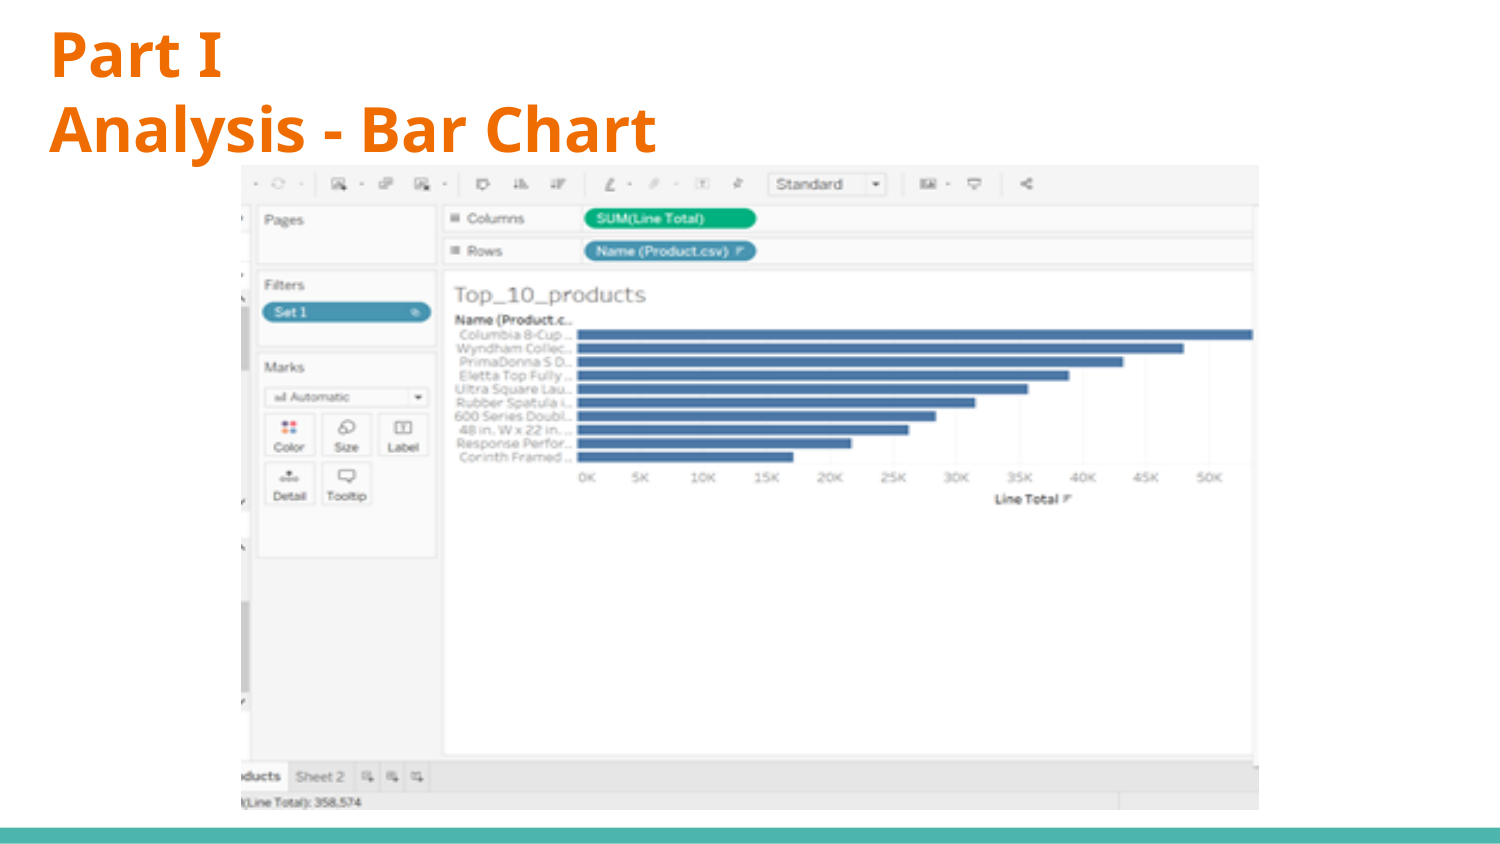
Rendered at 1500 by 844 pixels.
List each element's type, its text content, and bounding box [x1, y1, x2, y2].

picture [240, 164, 1260, 810]
title Part I Analysis - Bar Chart [34, 0, 1449, 191]
